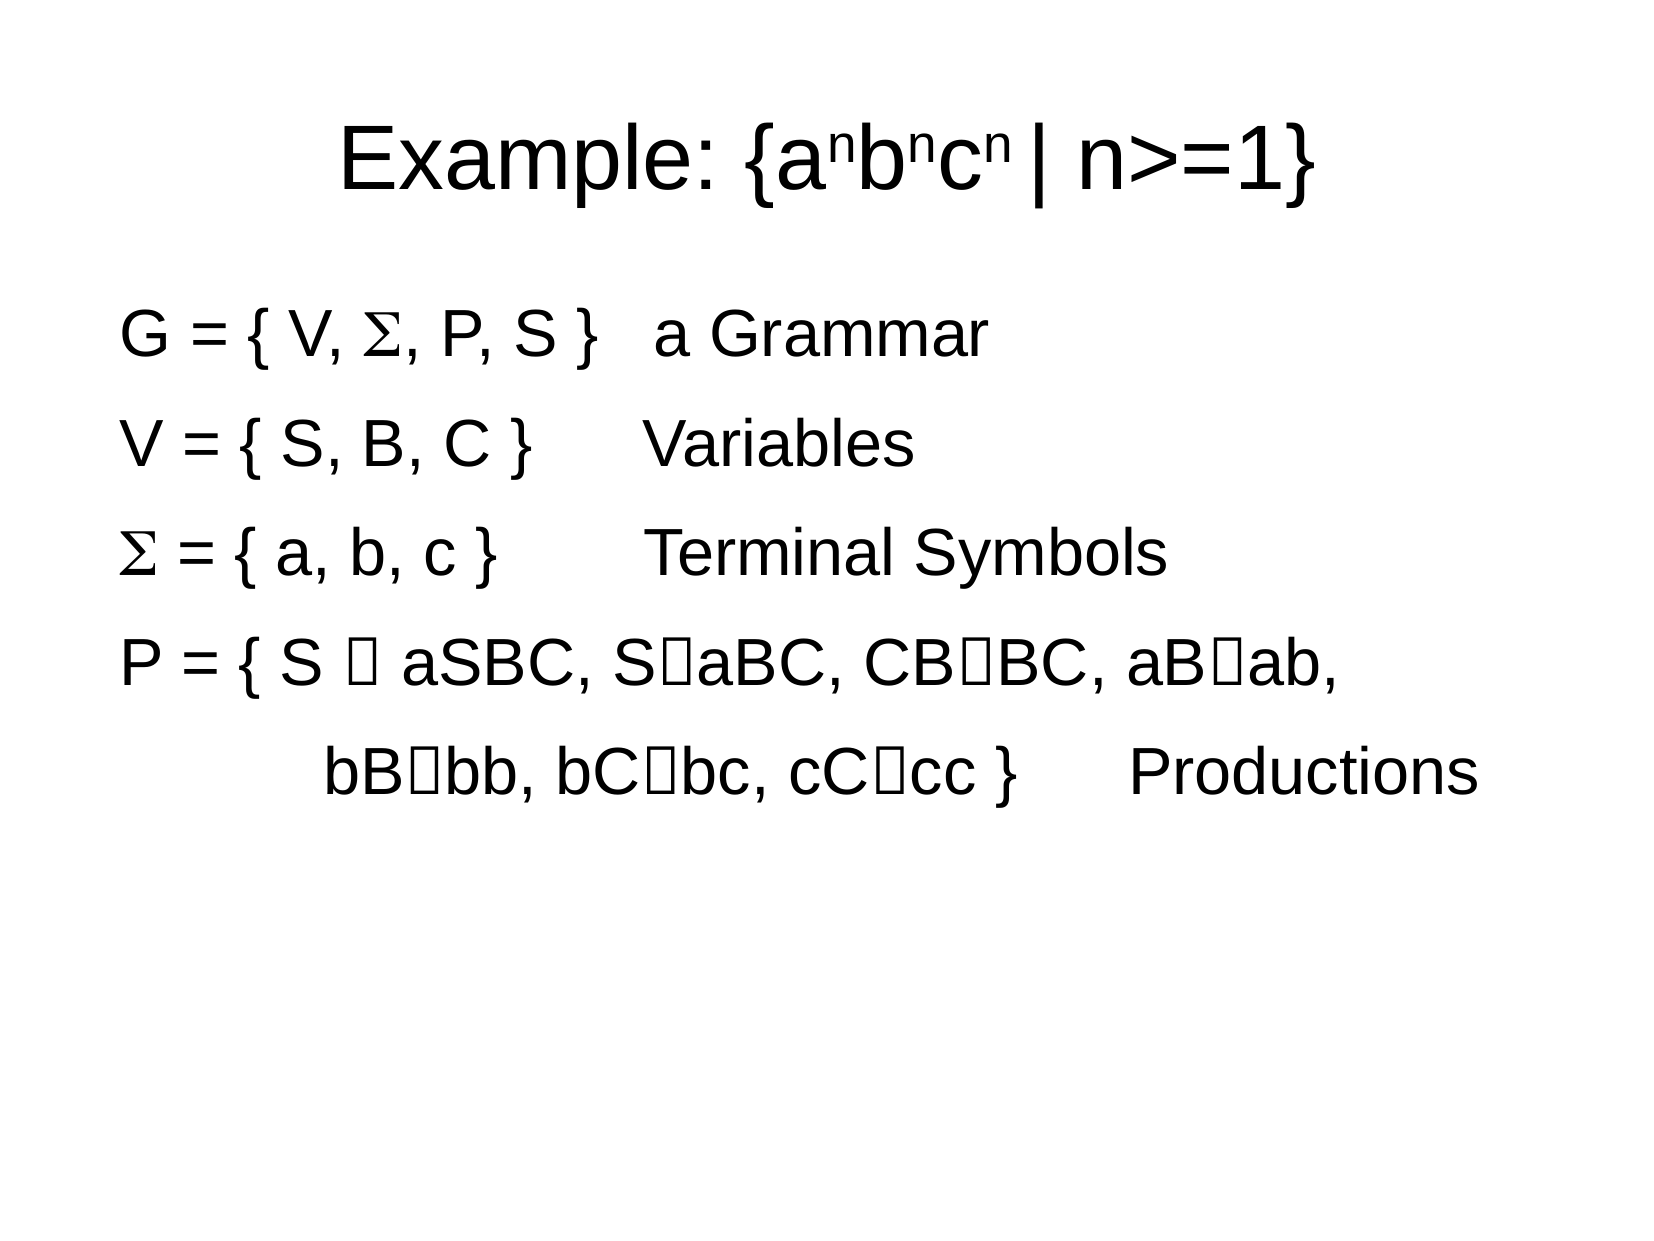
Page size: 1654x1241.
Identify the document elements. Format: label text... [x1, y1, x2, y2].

title Example: {anbncn | n>=1} [82, 49, 1571, 257]
list G = { V, S, P, S } a Grammar V = { S, B, C } Variables S = { a, b, c } Terminal Symbols P = { S  aSBC, SaBC, CBBC, aBab, bBbb, bCbc, cCcc } Productions [82, 290, 1571, 1183]
